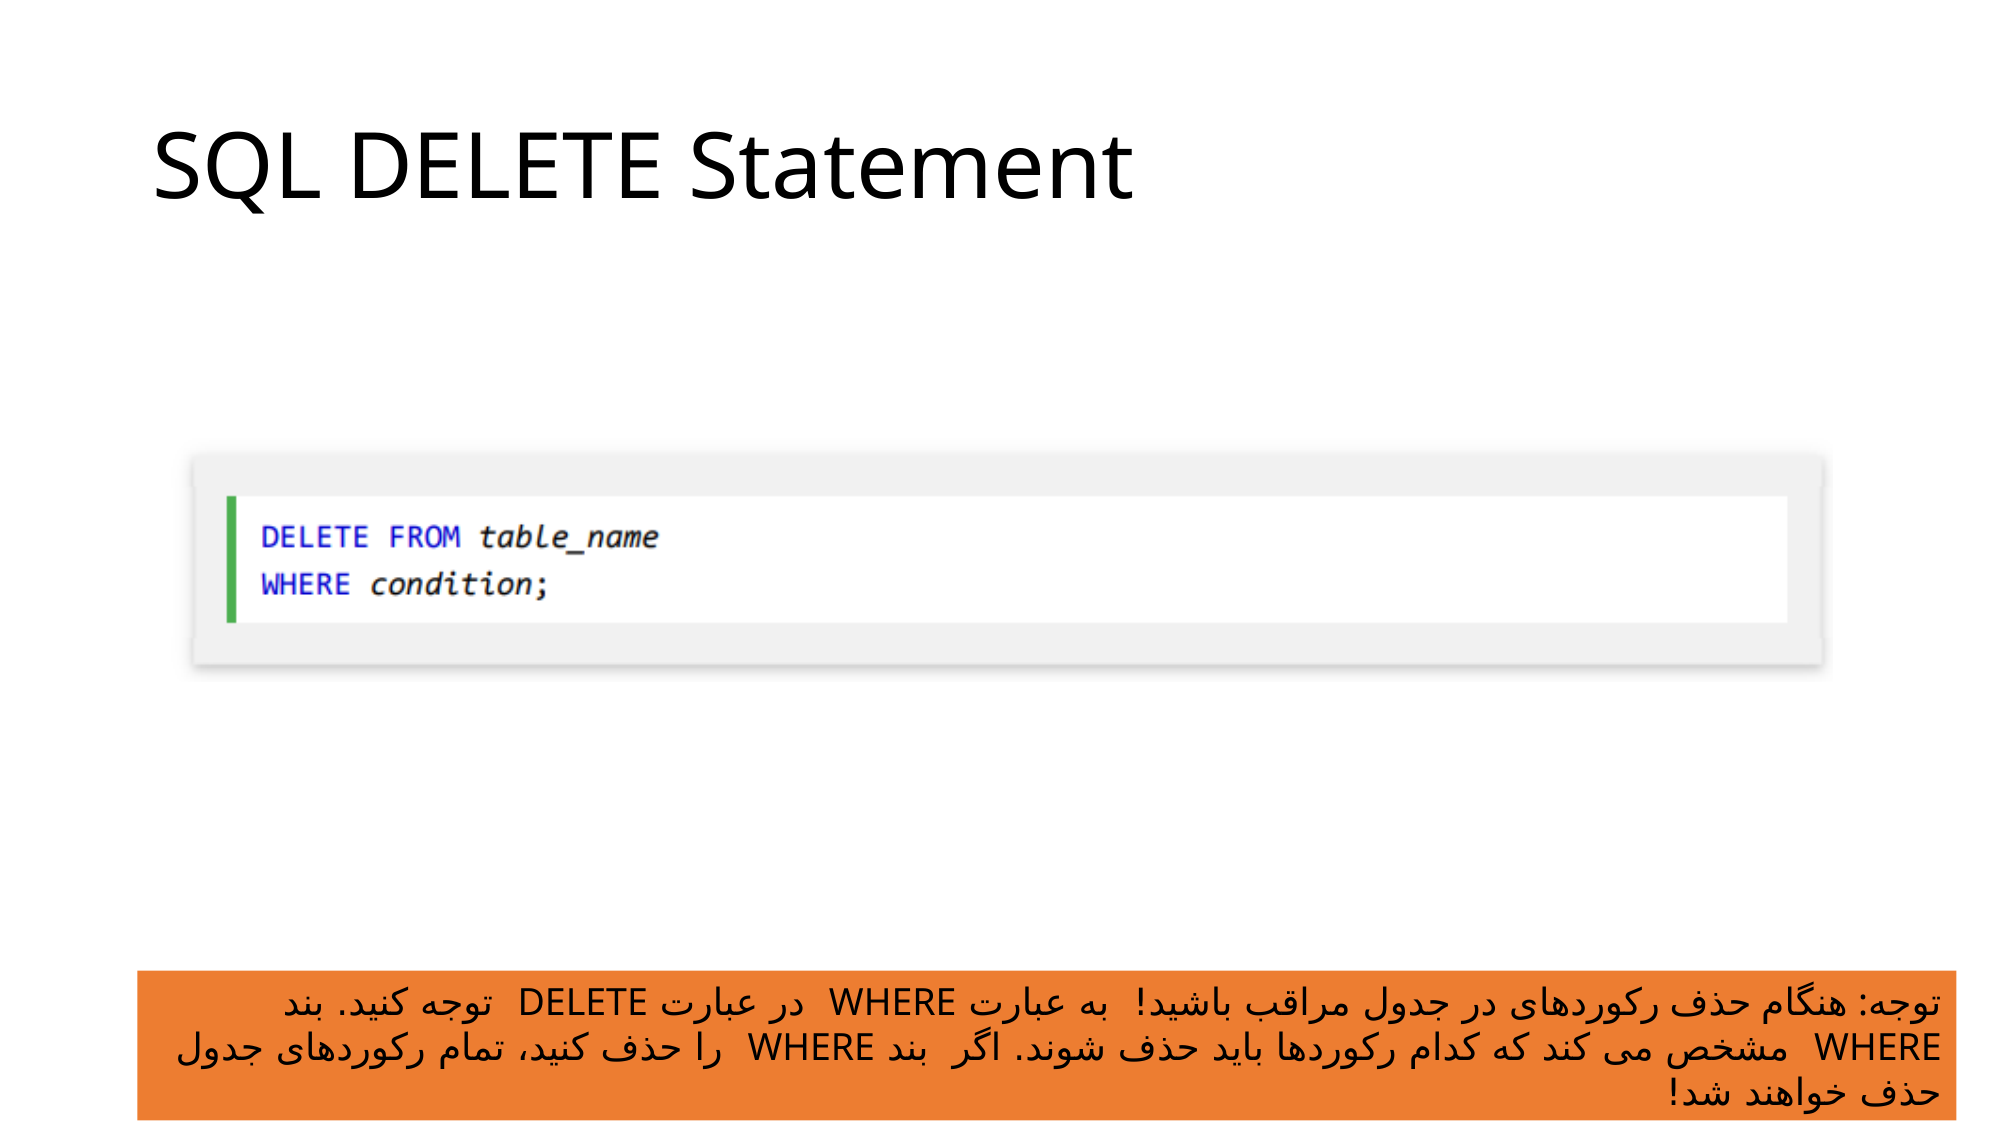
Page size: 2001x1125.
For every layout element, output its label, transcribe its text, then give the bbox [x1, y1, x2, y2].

text_box توجه: هنگام حذف رکوردهای در جدول مراقب باشید! به عبارت WHERE در عبارت DELETE توجه کنید. بند WHERE مشخص می کند که کدام رکوردها باید حذف شوند. اگر بند WHERE را حذف کنید، تمام رکوردهای جدول حذف خواهند شد! [137, 970, 1957, 1121]
title SQL DELETE Statement [137, 59, 1863, 278]
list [167, 436, 1833, 682]
